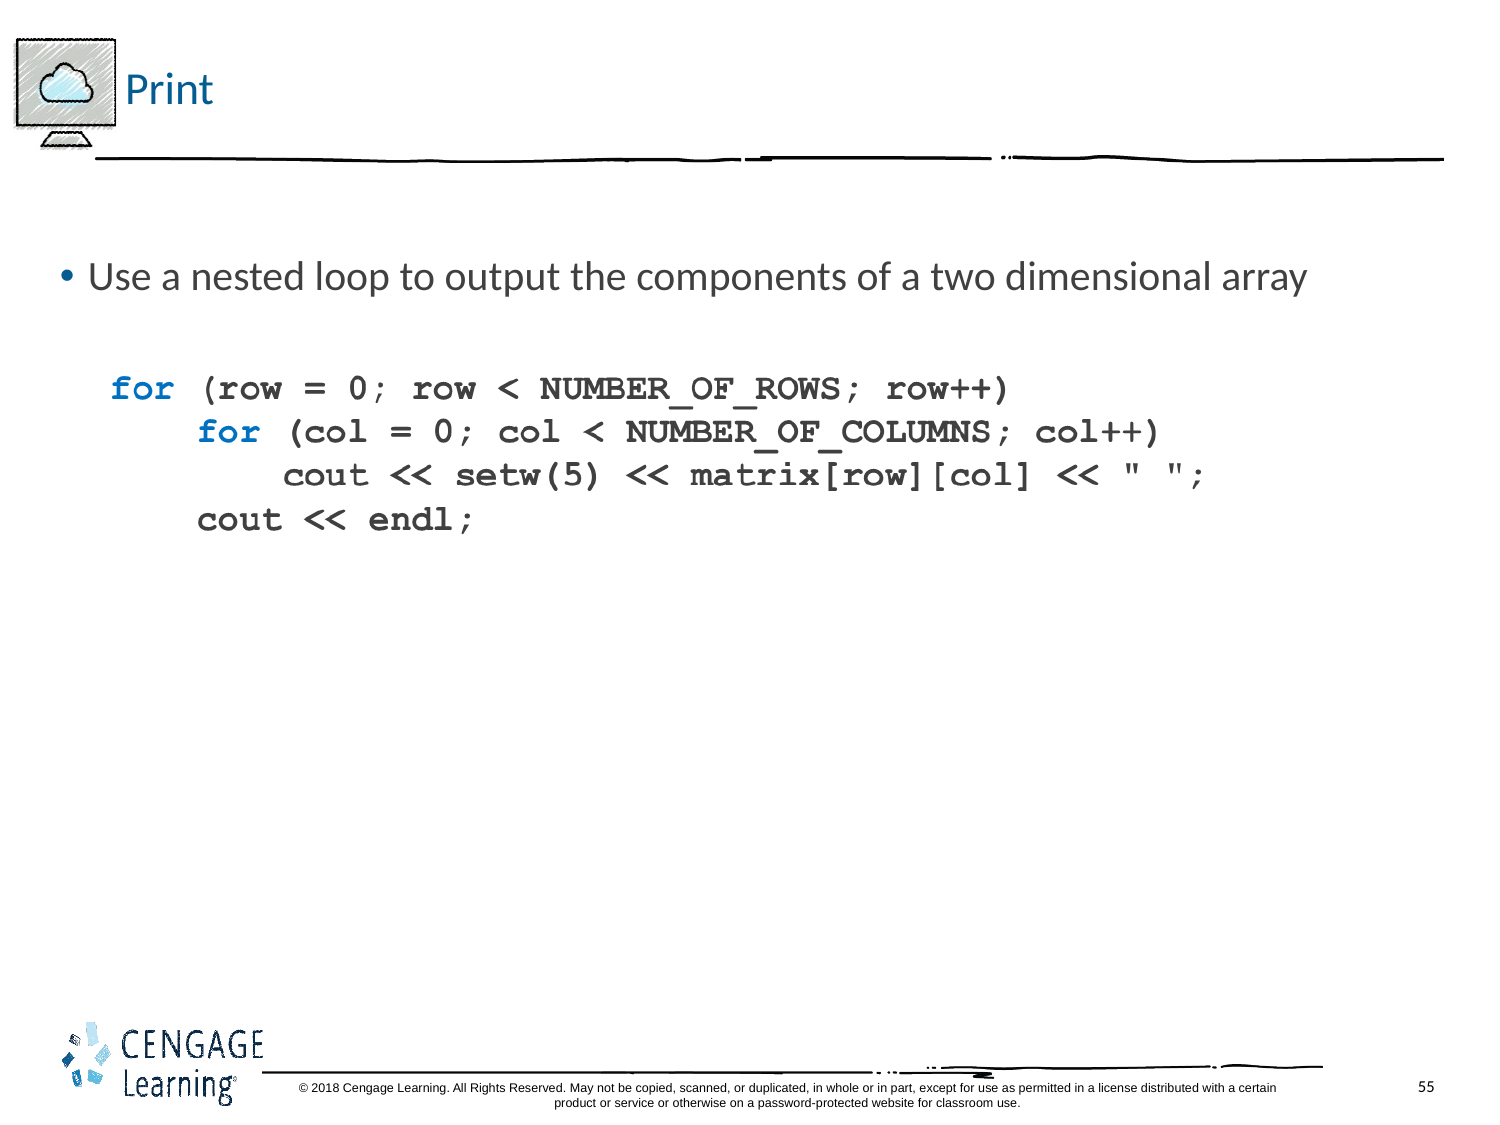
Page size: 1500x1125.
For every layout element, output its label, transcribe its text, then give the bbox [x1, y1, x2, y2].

picture [13, 36, 117, 151]
picture [62, 1022, 1323, 1106]
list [87, 353, 1228, 563]
list Use a nested loop to output the components of a two dimensional array [59, 252, 1441, 301]
title Print [125, 66, 1442, 116]
picture [95, 155, 1444, 163]
